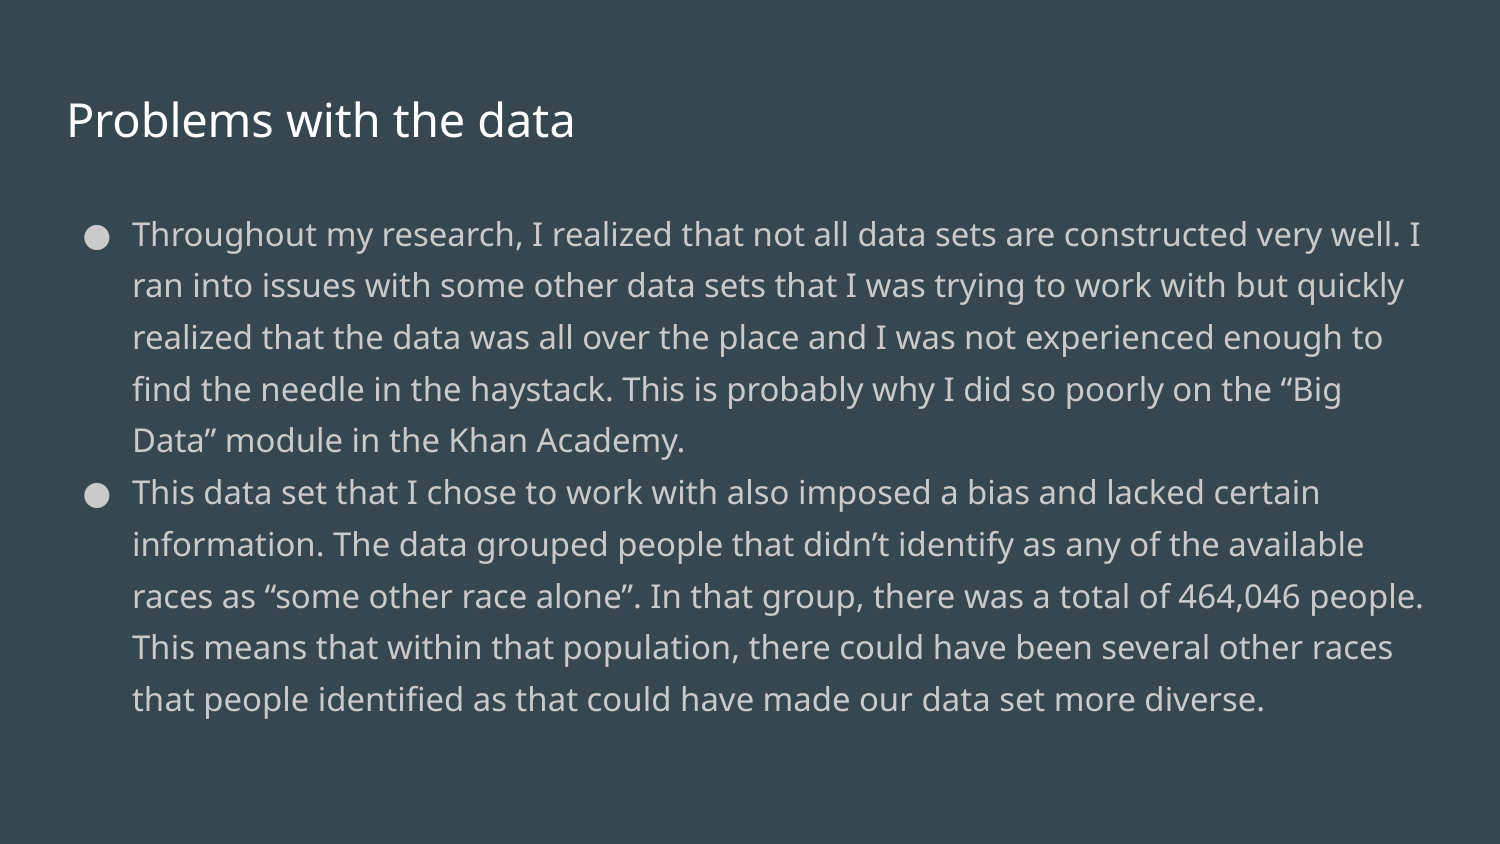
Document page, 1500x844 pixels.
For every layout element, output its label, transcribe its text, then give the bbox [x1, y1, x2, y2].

title Problems with the data [51, 72, 1449, 167]
list Throughout my research, I realized that not all data sets are constructed very well. I ran into issues with some other data sets that I was trying to work with but quickly realized that the data was all over the place and I was not experienced enough to find the needle in the haystack. This is probably why I did so poorly on the “Big Data” module in the Khan Academy. This data set that I chose to work with also imposed a bias and lacked certain information. The data grouped people that didn’t identify as any of the available races as “some other race alone”. In that group, there was a total of 464,046 people. This means that within that population, there could have been several other races that people identified as that could have made our data set more diverse. [51, 189, 1449, 750]
